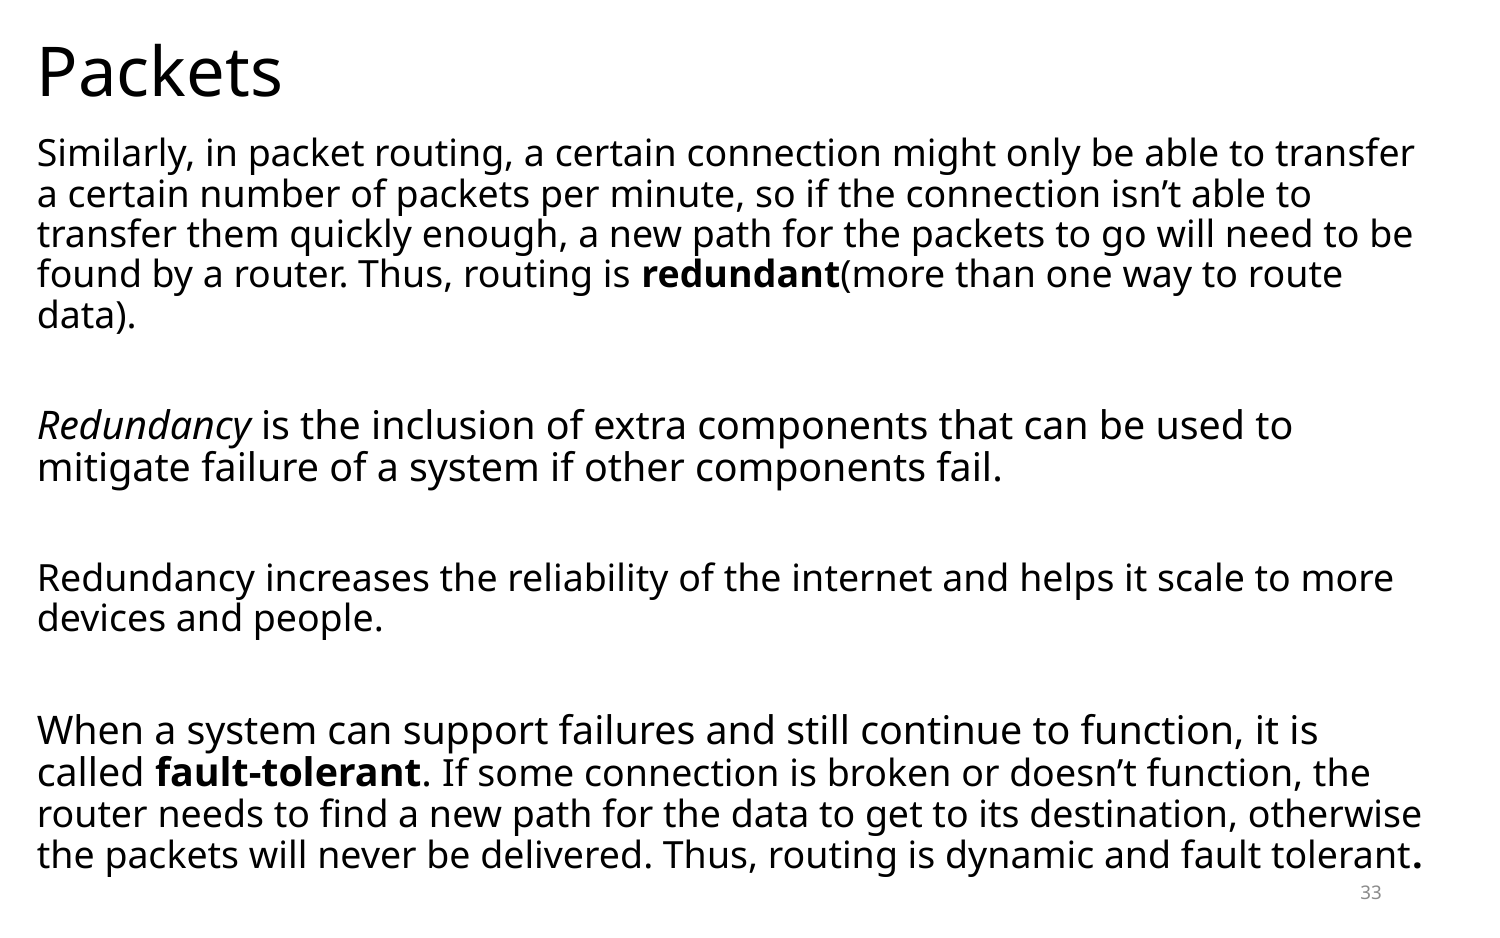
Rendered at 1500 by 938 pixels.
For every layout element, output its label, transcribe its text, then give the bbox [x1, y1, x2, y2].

list Similarly, in packet routing, a certain connection might only be able to transfer a certain number of packets per minute, so if the connection isn’t able to transfer them quickly enough, a new path for the packets to go will need to be found by a router. Thus, routing is redundant(more than one way to route data). Redundancy is the inclusion of extra components that can be used to mitigate failure of a system if other components fail. Redundancy increases the reliability of the internet and helps it scale to more devices and people. When a system can support failures and still continue to function, it is called fault-tolerant. If some connection is broken or doesn’t function, the router needs to find a new path for the data to get to its destination, otherwise the packets will never be delivered. Thus, routing is dynamic and fault tolerant. [21, 126, 1441, 920]
slide_number 33 [1059, 868, 1397, 919]
title Packets [21, 17, 1316, 126]
